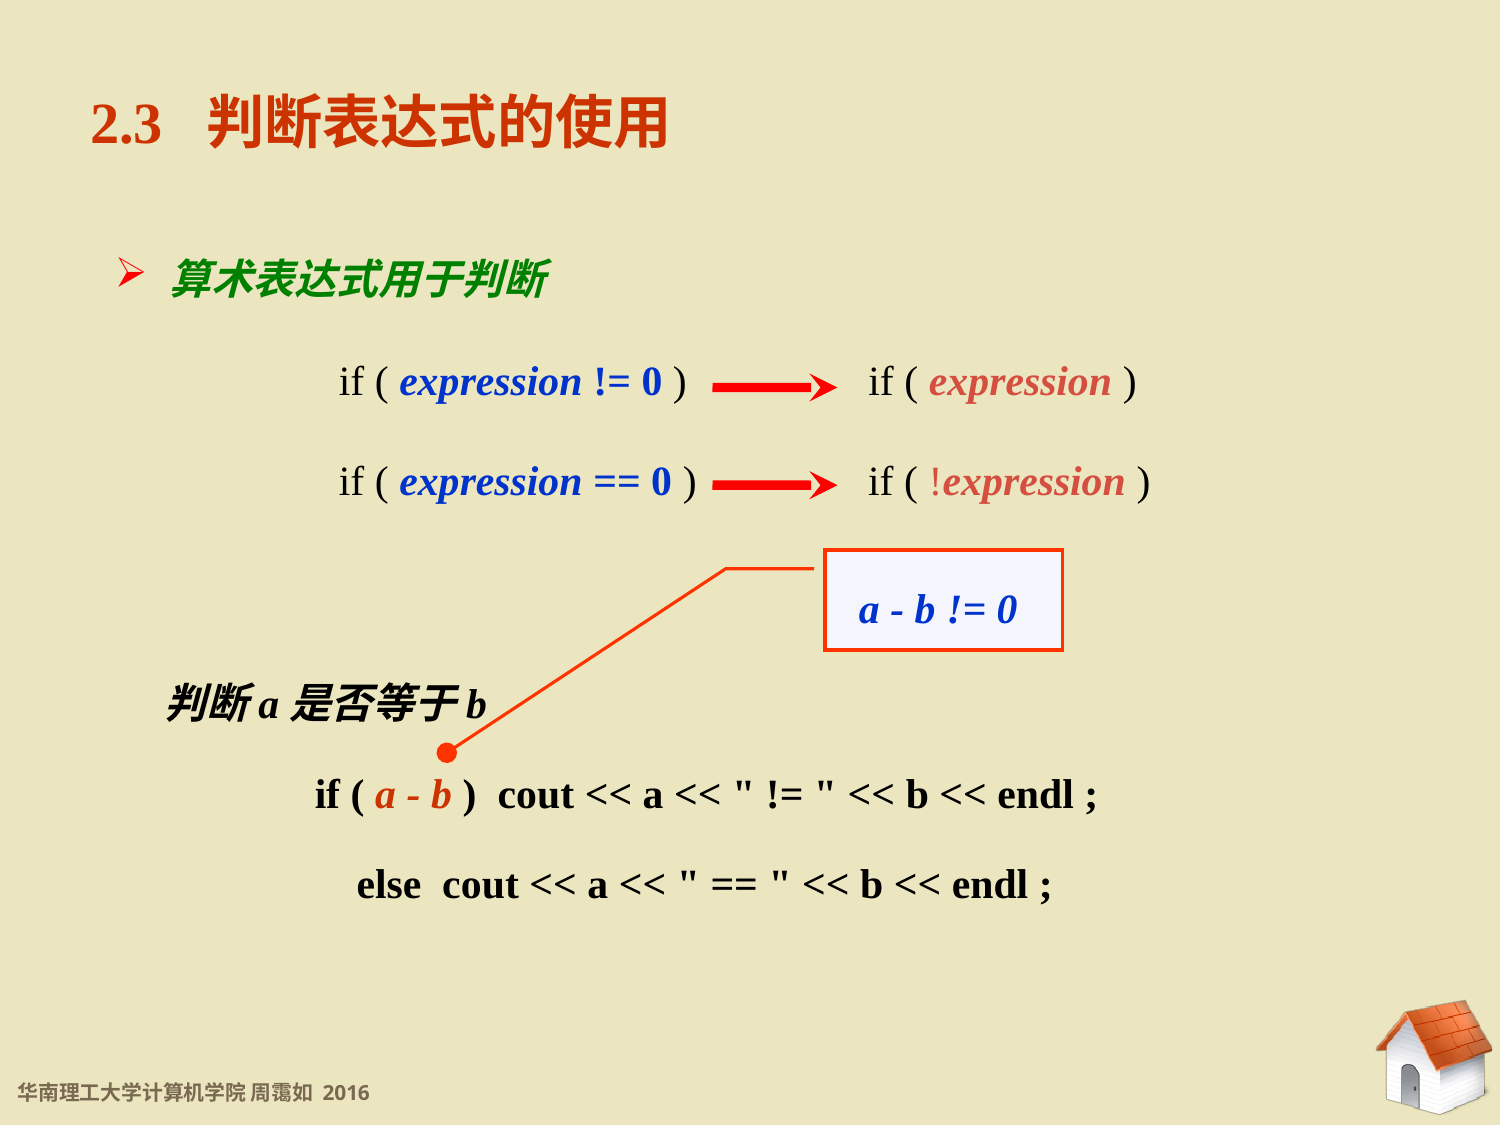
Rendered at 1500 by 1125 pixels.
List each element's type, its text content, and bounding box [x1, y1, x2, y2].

text_box 算术表达式用于判断 [99, 200, 1350, 310]
text_box if ( expression != 0 ) [324, 346, 702, 411]
text_box if ( expression ) [853, 346, 1152, 411]
text_box a - b != 0 [824, 549, 1063, 629]
picture [1374, 987, 1493, 1125]
text_box if ( expression == 0 ) [324, 446, 712, 511]
text_box [825, 381, 838, 394]
text_box 判断a是否等于b if ( a - b ) cout << a << " != " << b << endl ; else cout << a << " == " << b << endl ; [150, 629, 1175, 915]
text_box [825, 478, 838, 492]
title 2.3 判断表达式的使用 [75, 45, 1425, 196]
text_box if ( !expression ) [853, 446, 1166, 511]
